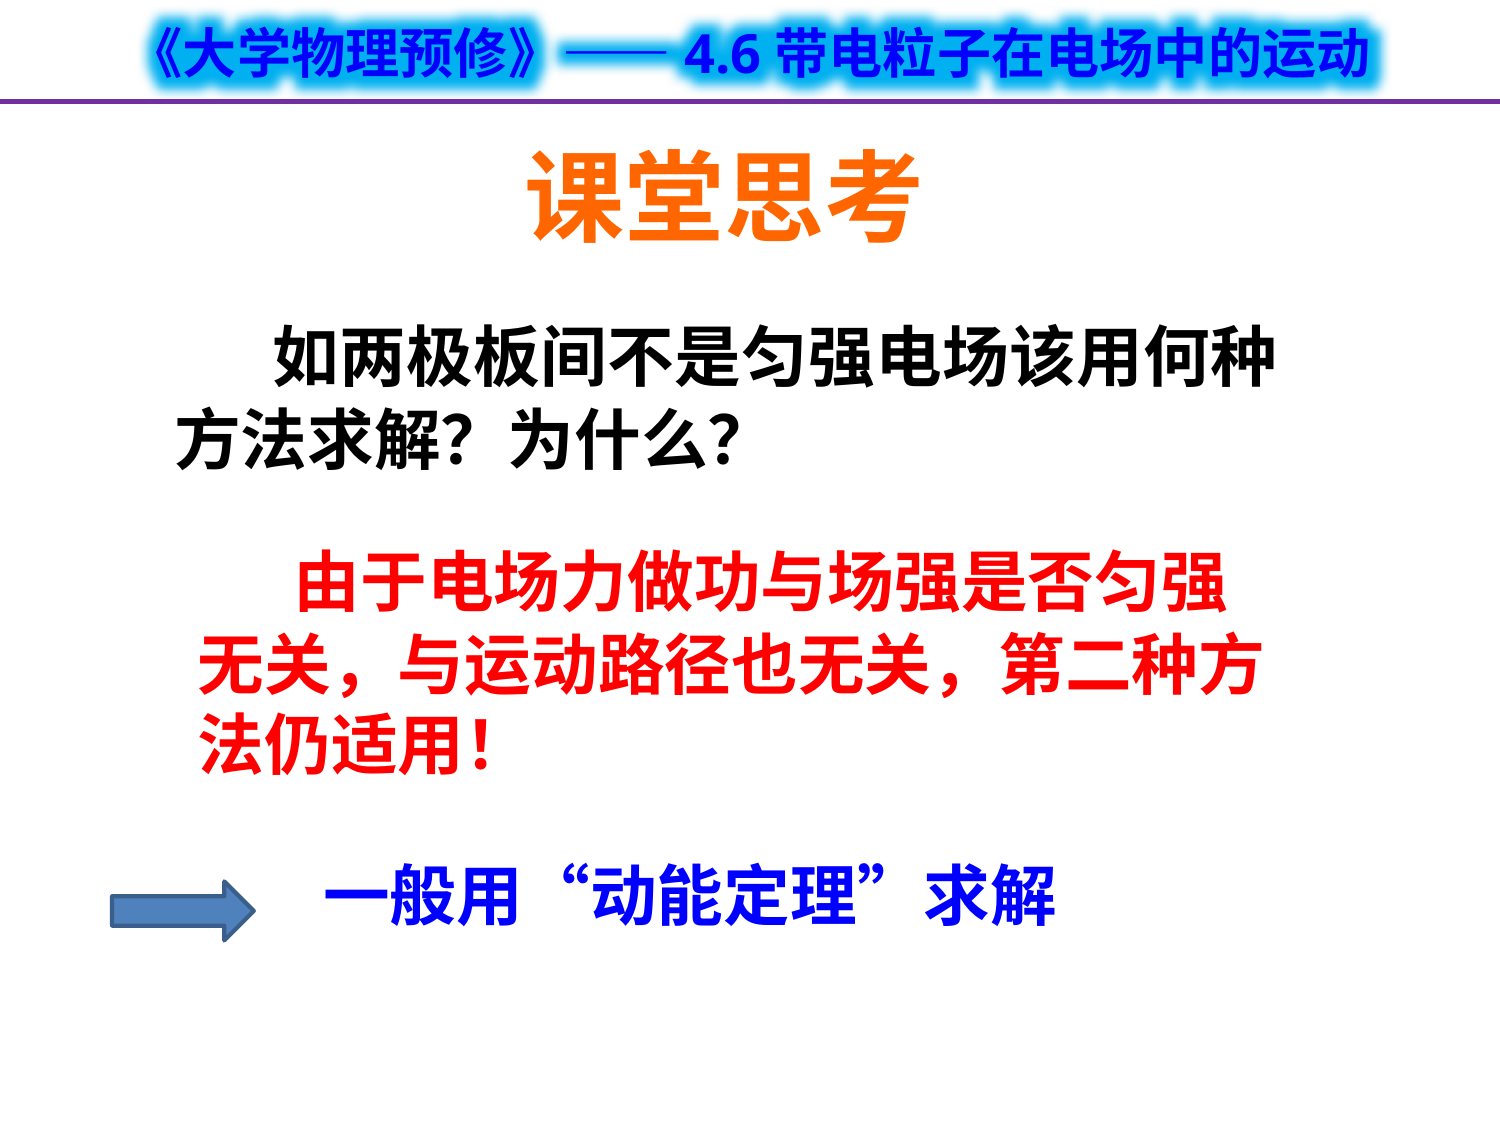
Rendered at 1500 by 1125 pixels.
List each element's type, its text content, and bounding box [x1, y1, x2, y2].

text_box 一般用“动能定理”求解 [265, 845, 1247, 941]
title 课堂思考 [88, 113, 1361, 277]
text_box 由于电场力做功与场强是否匀强无关，与运动路径也无关，第二种方法仍适用！ [183, 515, 1306, 790]
text_box 如两极板间不是匀强电场该用何种方法求解？为什么？ [159, 290, 1294, 486]
text_box [109, 879, 256, 943]
